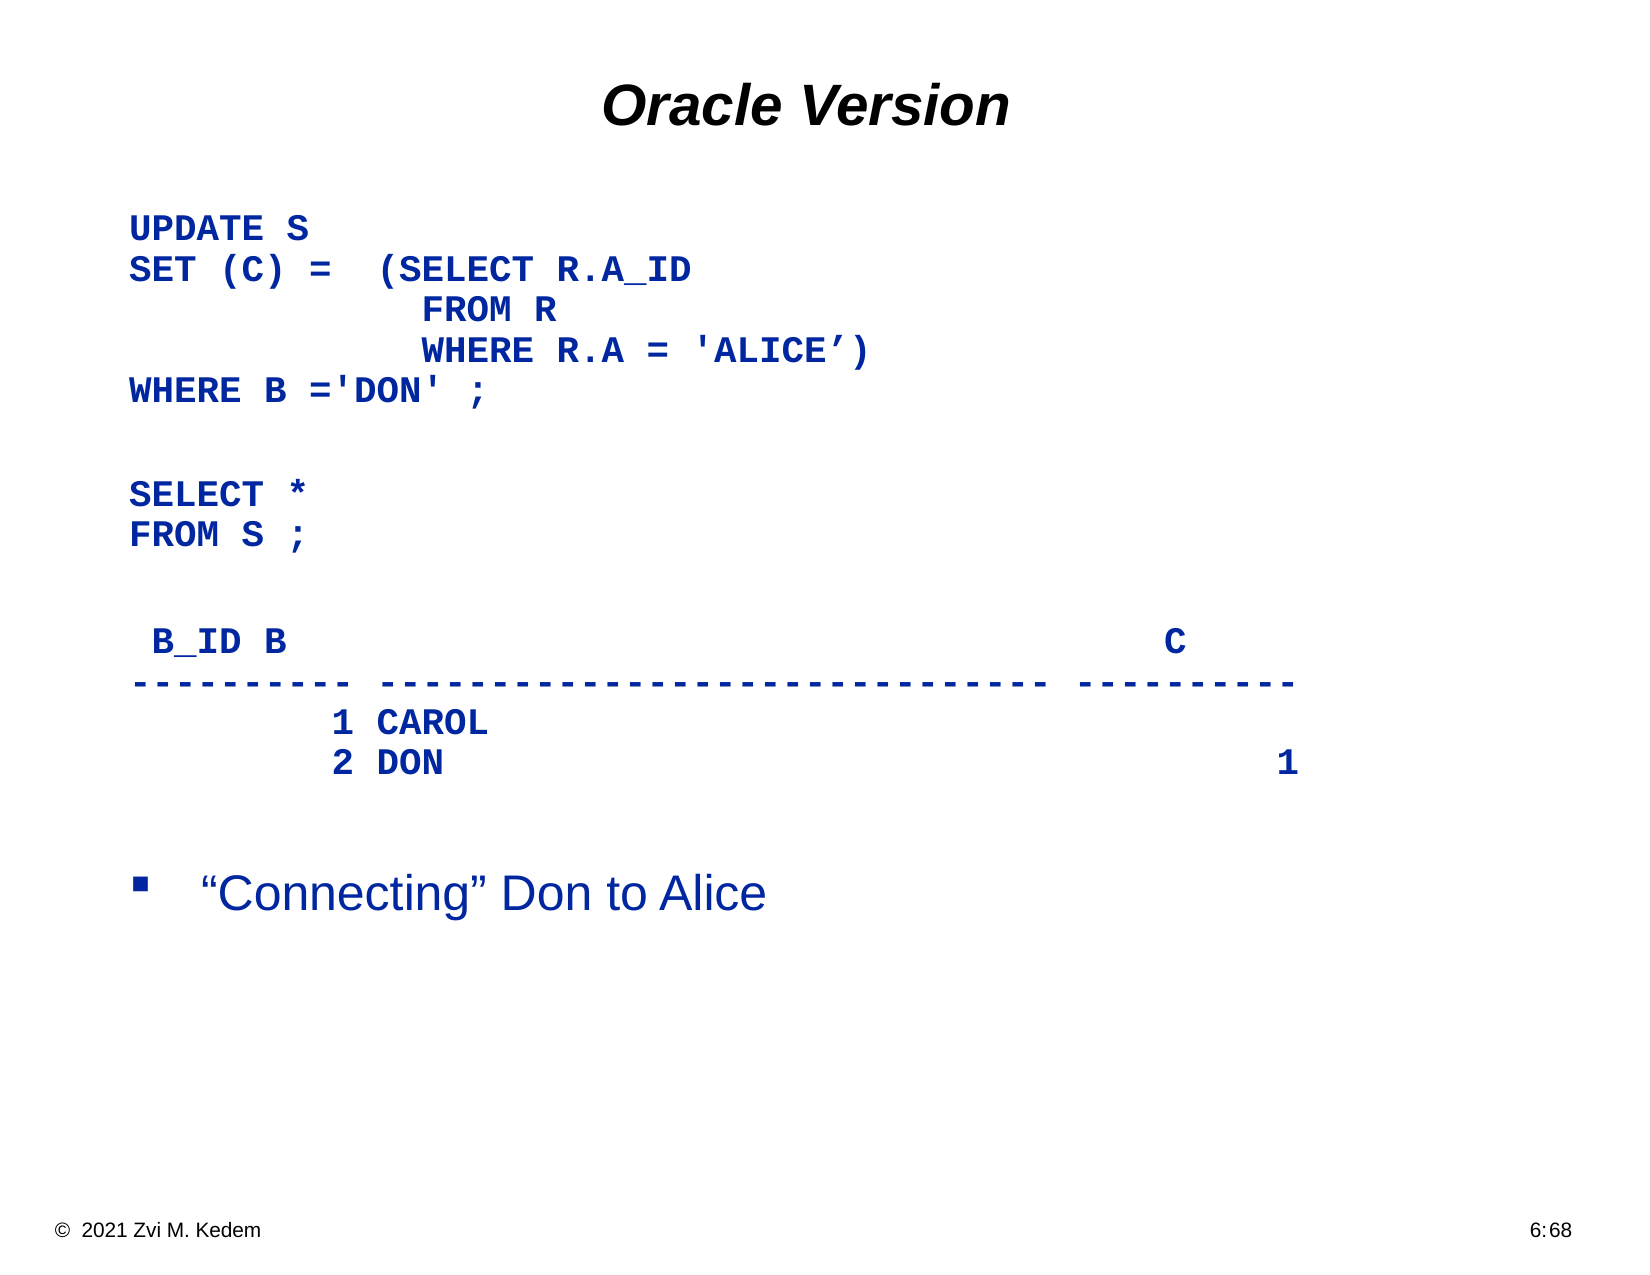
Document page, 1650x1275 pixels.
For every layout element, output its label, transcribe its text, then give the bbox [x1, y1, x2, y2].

title Oracle Version [111, 36, 1501, 176]
list UPDATE S SET (C) = (SELECT R.A_ID FROM R WHERE R.A = 'ALICE’) WHERE B ='DON' ; SELECT * FROM S ; B_ID B C ---------- ------------------------------ ---------- 1 CAROL 2 DON 1 “Connecting” Don to Alice [111, 199, 1513, 1201]
